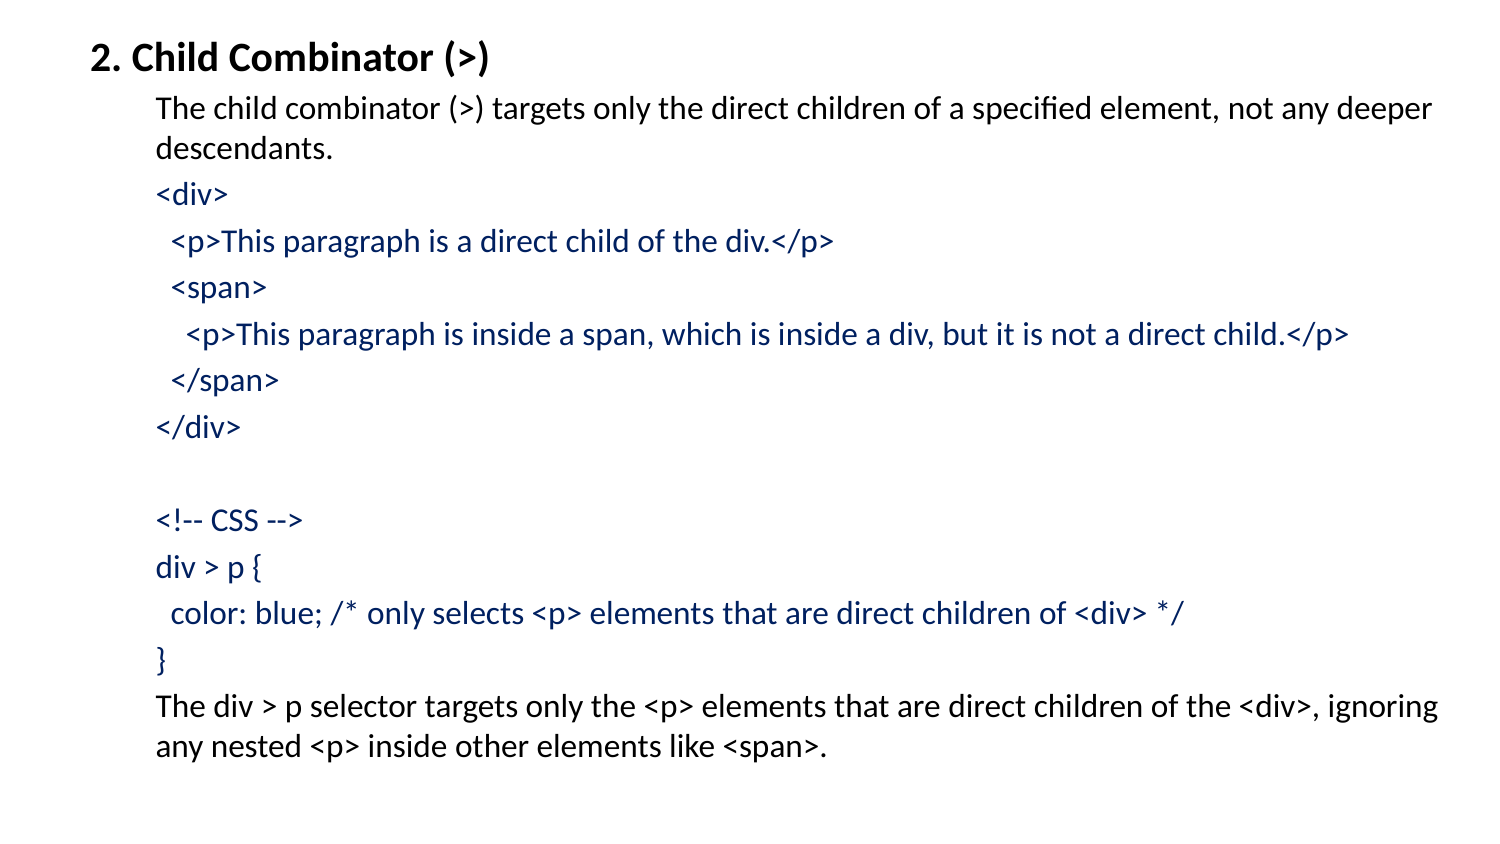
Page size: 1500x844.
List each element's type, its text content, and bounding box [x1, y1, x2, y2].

list 2. Child Combinator (>) The child combinator (>) targets only the direct children of a specified element, not any deeper descendants. <div> <p>This paragraph is a direct child of the div.</p> <span> <p>This paragraph is inside a span, which is inside a div, but it is not a direct child.</p> </span> </div> <!-- CSS --> div > p { color: blue; /* only selects <p> elements that are direct children of <div> */ } The div > p selector targets only the <p> elements that are direct children of the <div>, ignoring any nested <p> inside other elements like <span>. [75, 21, 1463, 822]
